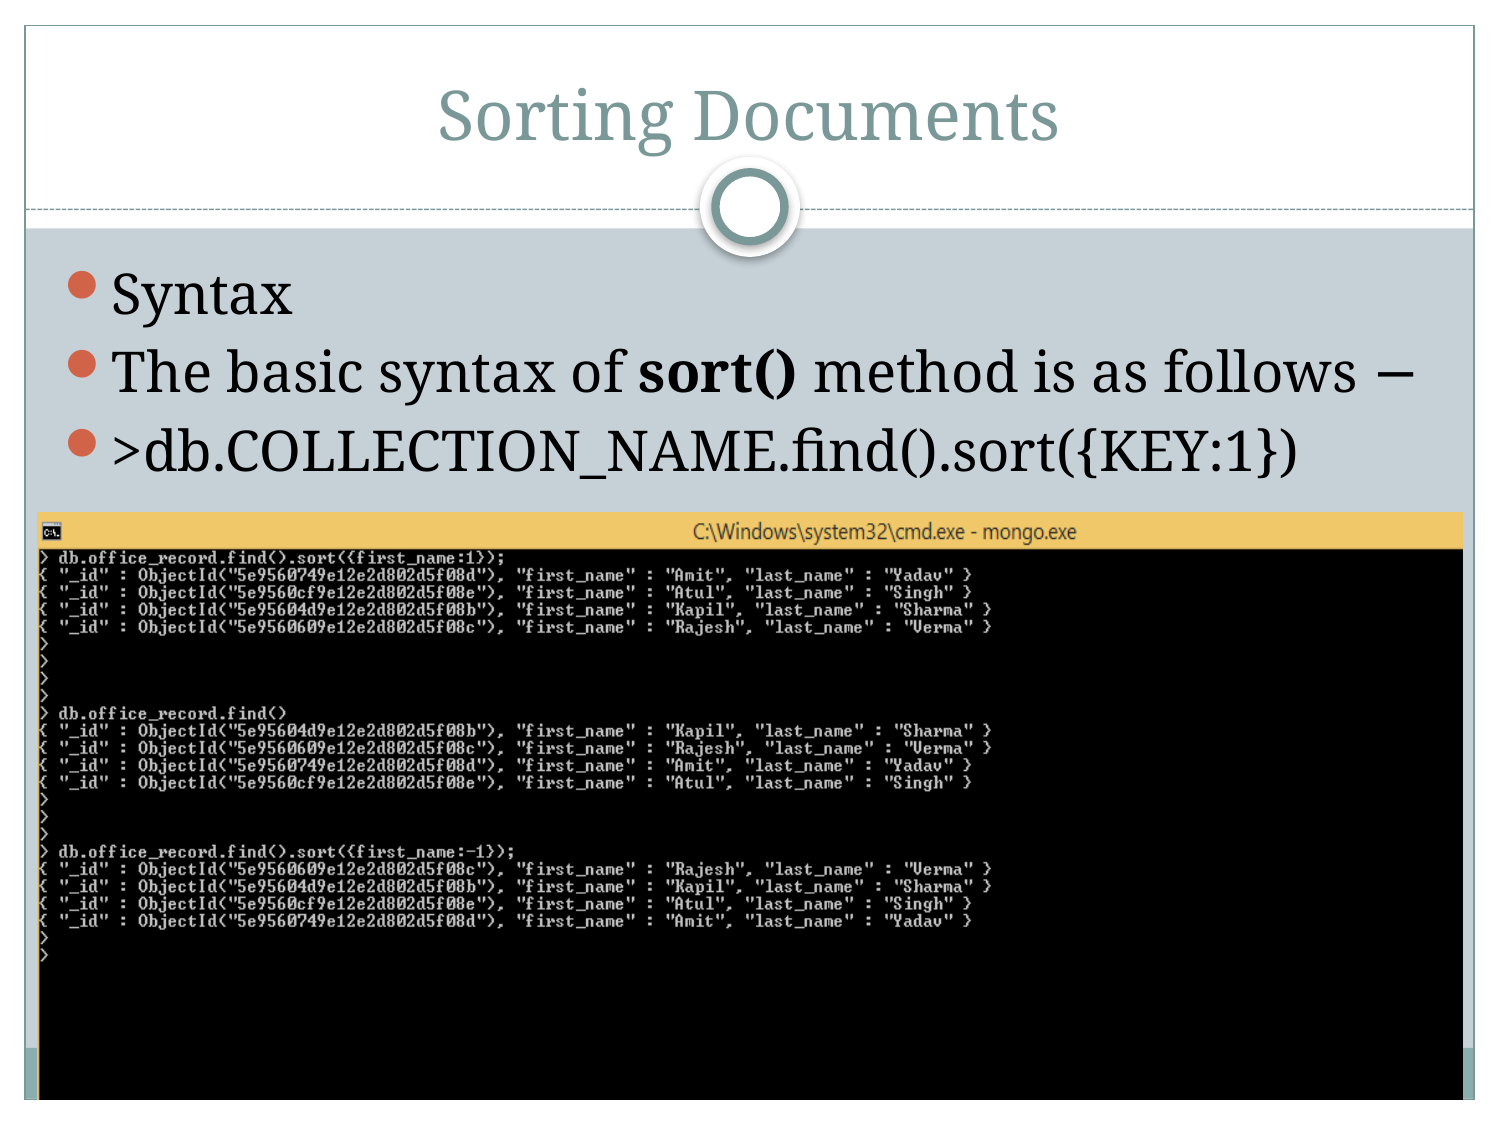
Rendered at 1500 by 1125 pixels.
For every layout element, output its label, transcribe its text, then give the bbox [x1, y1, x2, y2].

title Sorting Documents [49, 37, 1450, 162]
picture [37, 512, 1463, 1101]
list Syntax The basic syntax of sort() method is as follows − >db.COLLECTION_NAME.find().sort({KEY:1}) [49, 250, 1445, 509]
